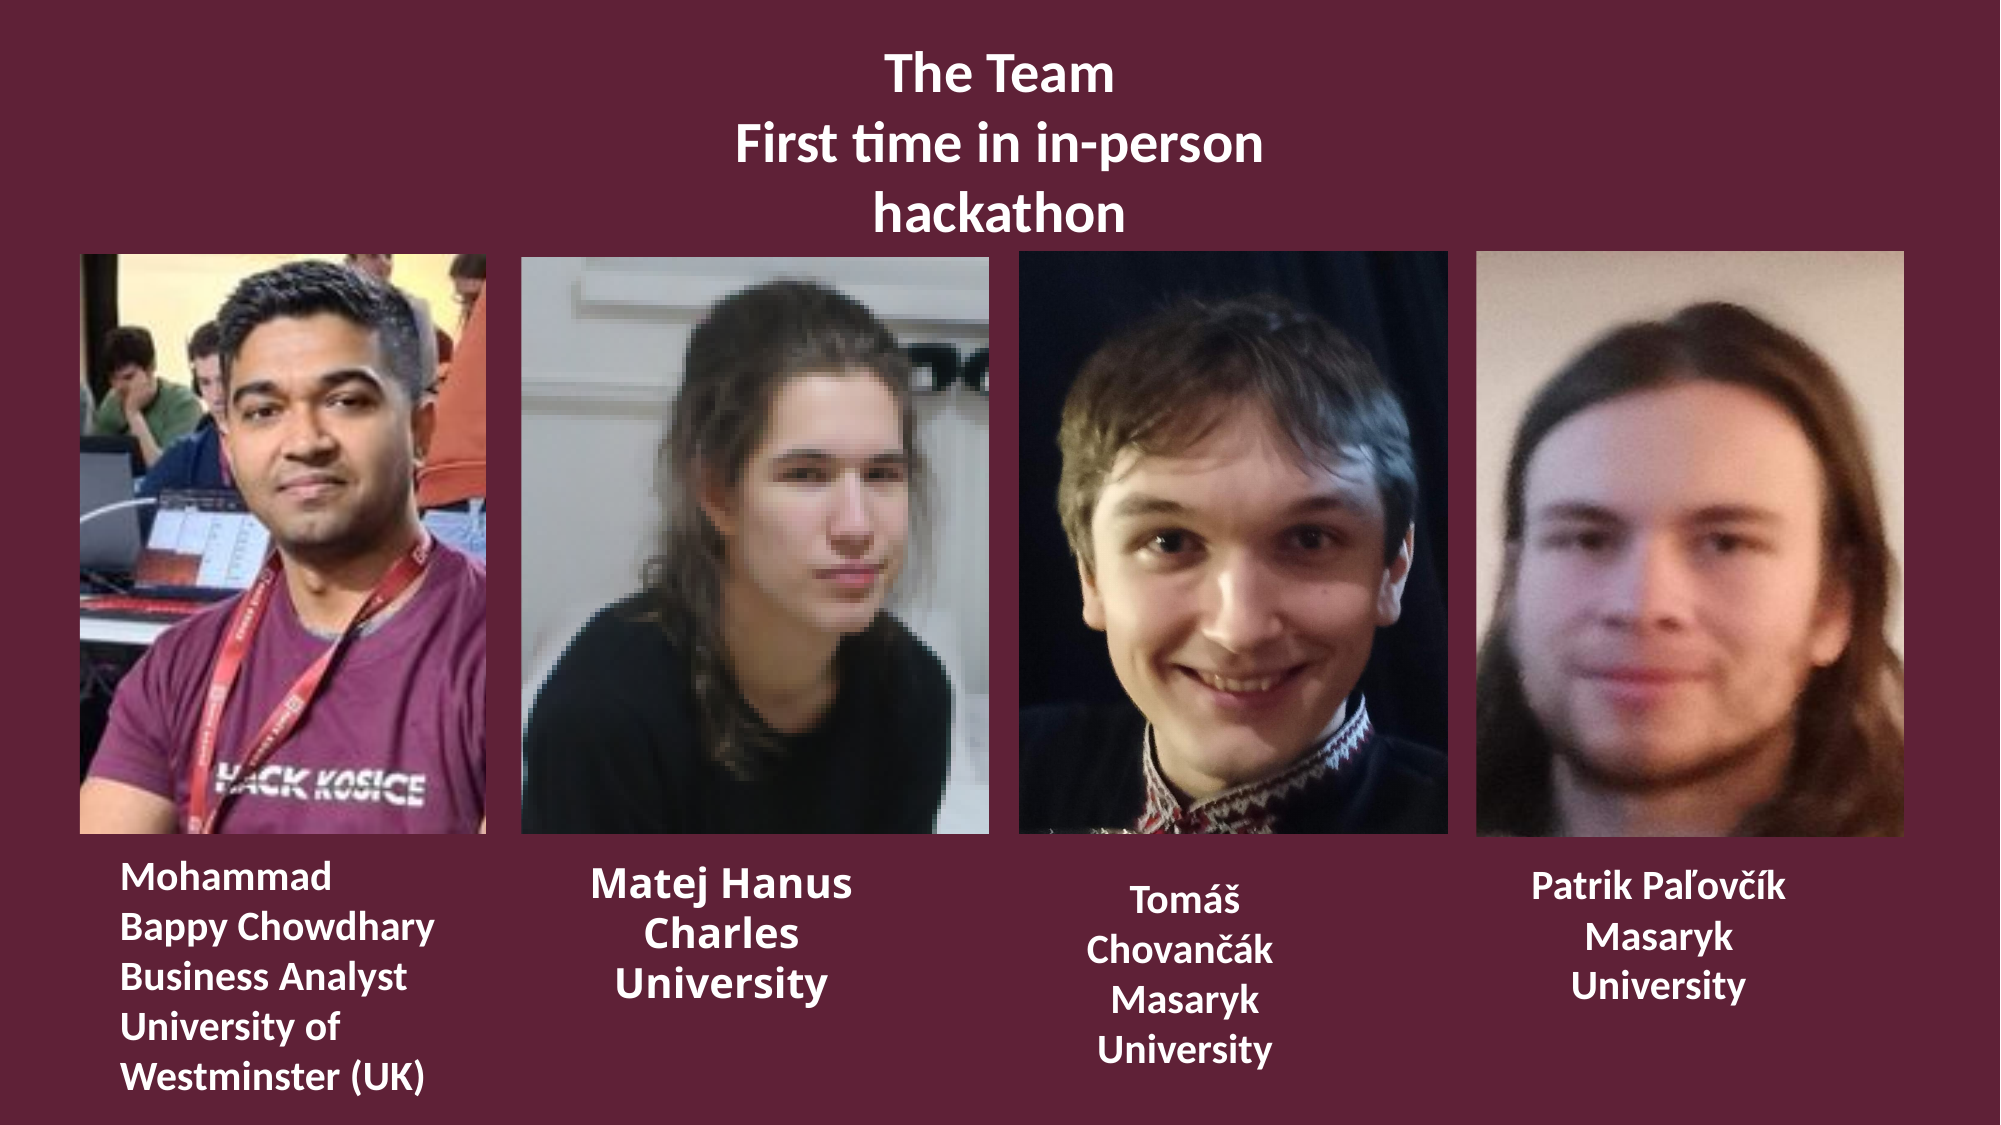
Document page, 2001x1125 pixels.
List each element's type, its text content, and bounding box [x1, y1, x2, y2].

text_box The Team First time in in-person hackathon [599, 26, 1401, 252]
text_box Matej Hanus Charles University [560, 849, 883, 1114]
picture [79, 254, 486, 834]
text_box Tomáš Chovančák Masaryk University [1023, 864, 1346, 1080]
picture [1476, 251, 1904, 837]
picture [521, 257, 989, 834]
text_box Patrik Paľovčík Masaryk University [1497, 850, 1820, 1016]
picture [1019, 251, 1448, 834]
text_box Mohammad Bappy Chowdhary Business Analyst University of Westminster (UK) [105, 841, 462, 1107]
